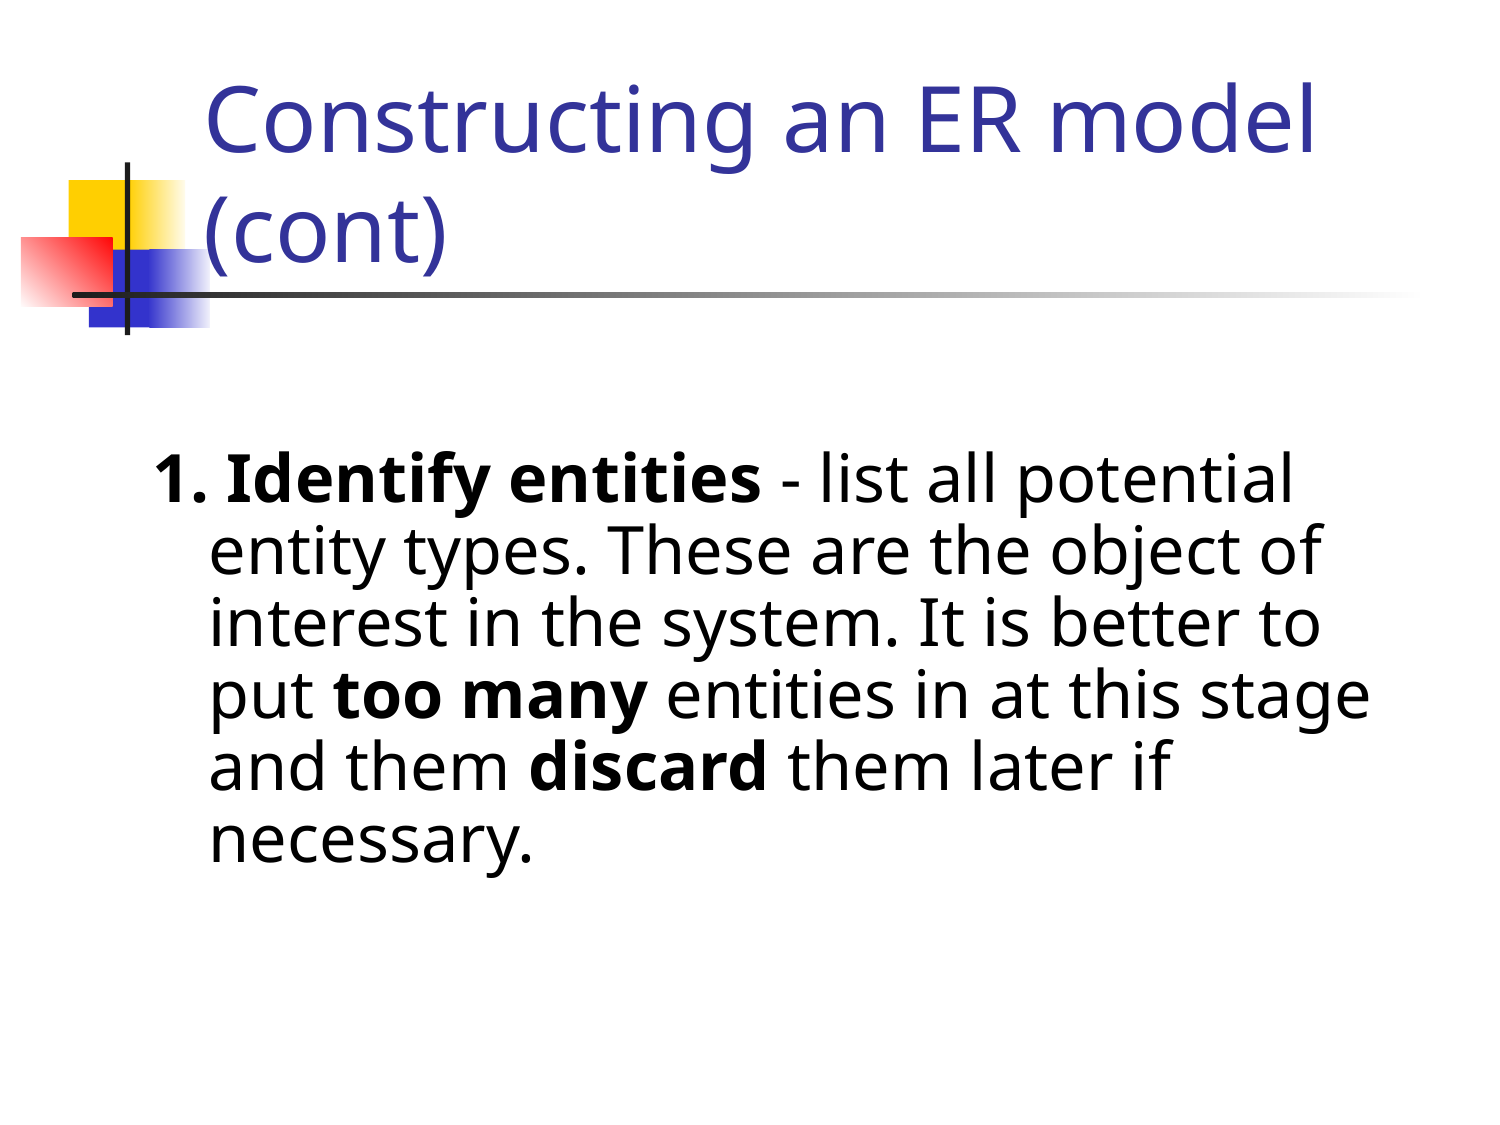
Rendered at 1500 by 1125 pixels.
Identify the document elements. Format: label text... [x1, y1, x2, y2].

list 1. Identify entities - list all potential entity types. These are the object of interest in the system. It is better to put too many entities in at this stage and them discard them later if necessary. [137, 437, 1413, 832]
title Constructing an ER model (cont) [188, 101, 1468, 289]
